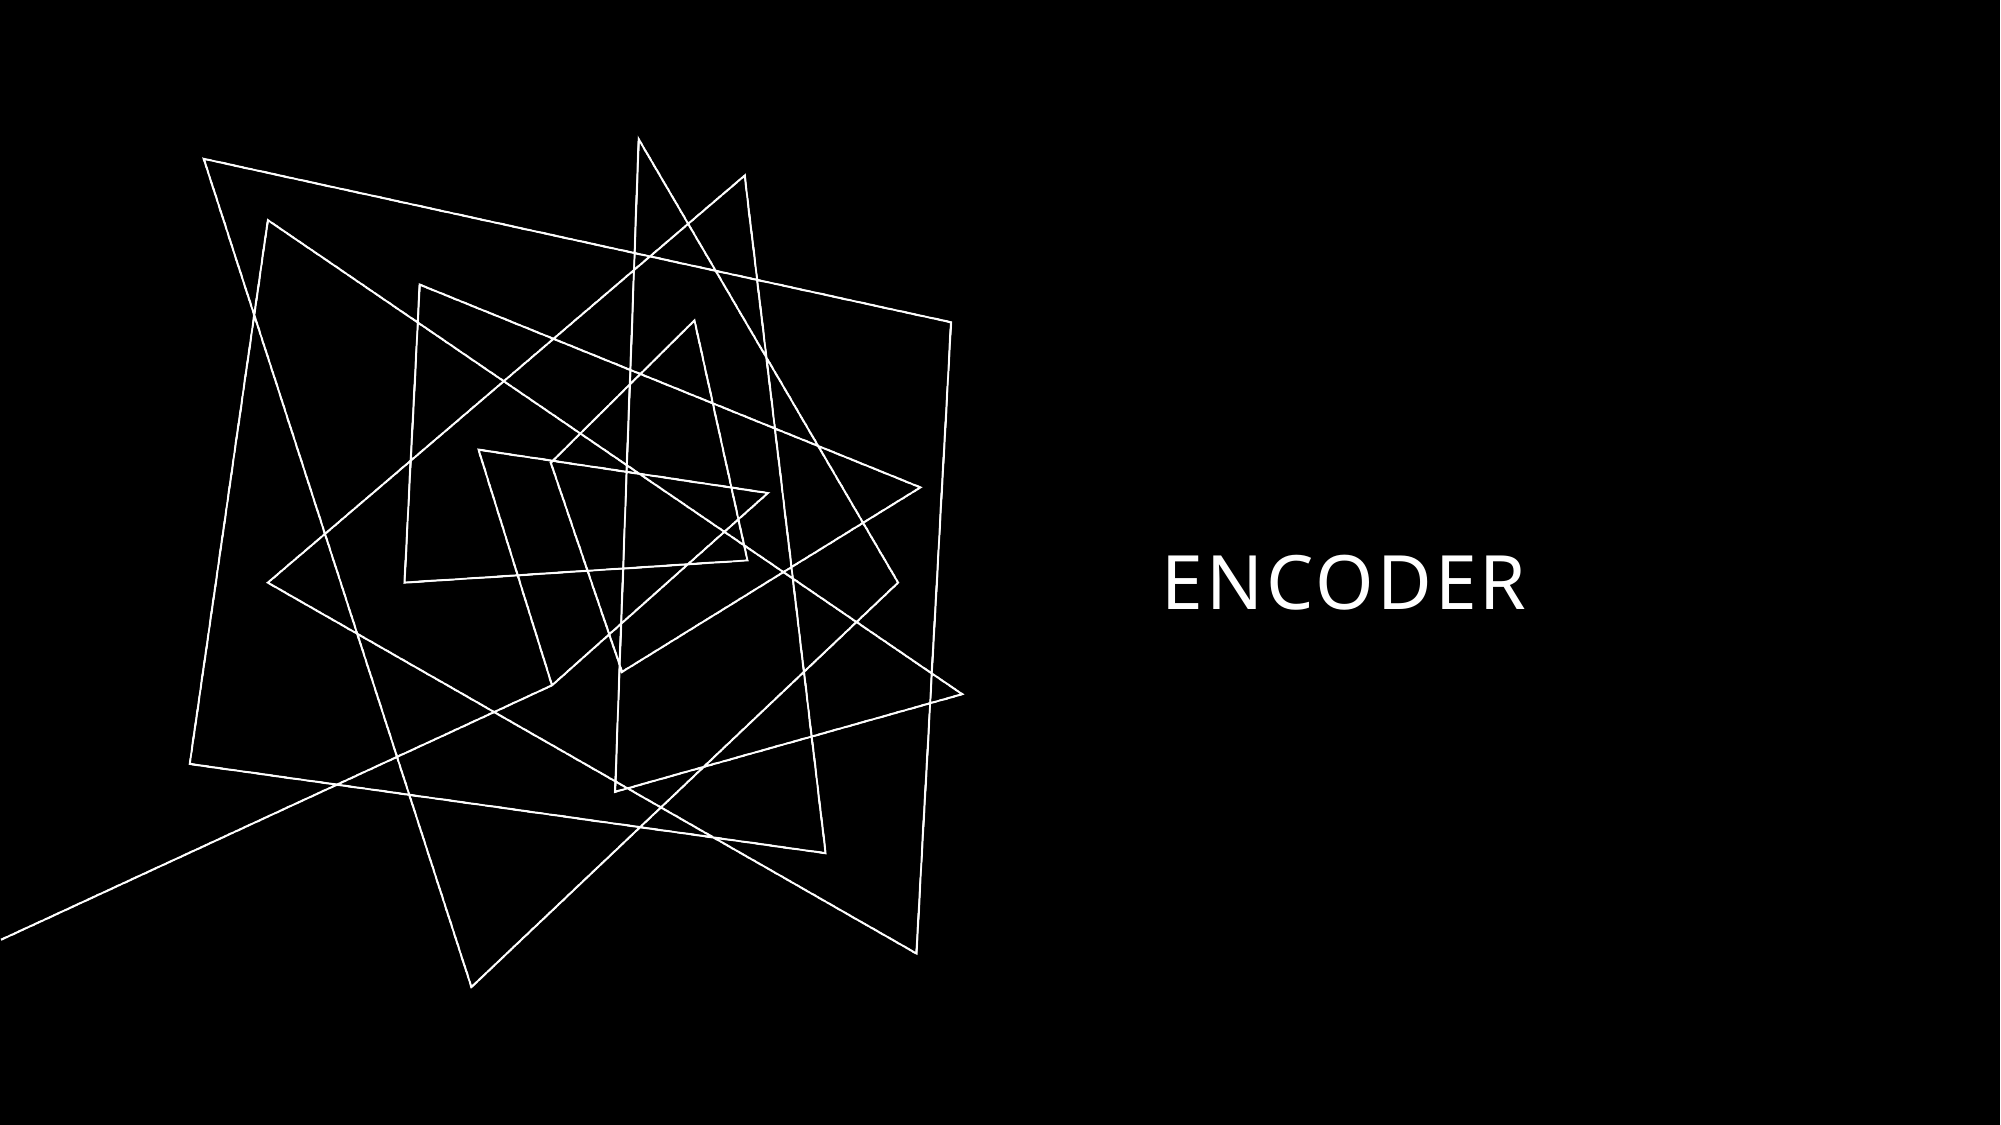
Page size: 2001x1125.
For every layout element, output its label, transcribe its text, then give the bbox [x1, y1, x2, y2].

title ENCODER [1146, 66, 1833, 634]
picture [0, 135, 965, 989]
